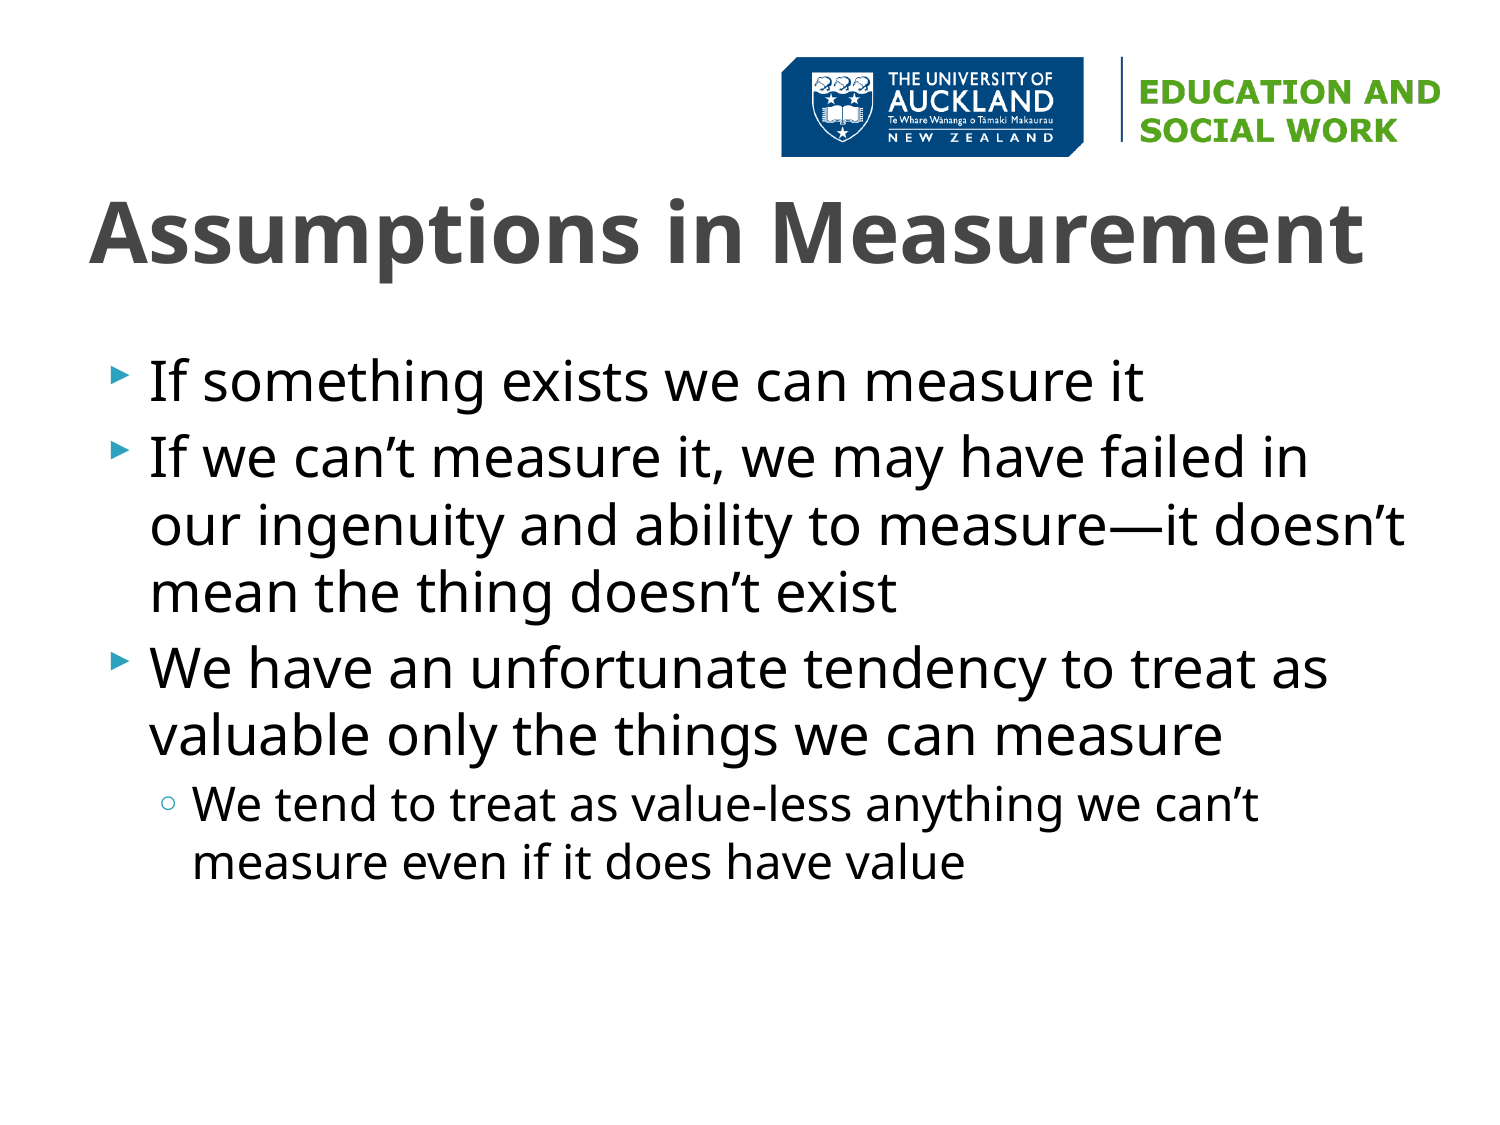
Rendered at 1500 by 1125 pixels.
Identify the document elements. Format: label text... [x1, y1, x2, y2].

title Assumptions in Measurement [75, 157, 1425, 303]
picture [781, 56, 1440, 157]
list If something exists we can measure it If we can’t measure it, we may have failed in our ingenuity and ability to measure—it doesn’t mean the thing doesn’t exist We have an unfortunate tendency to treat as valuable only the things we can measure We tend to treat as value-less anything we can’t measure even if it does have value [75, 338, 1425, 986]
